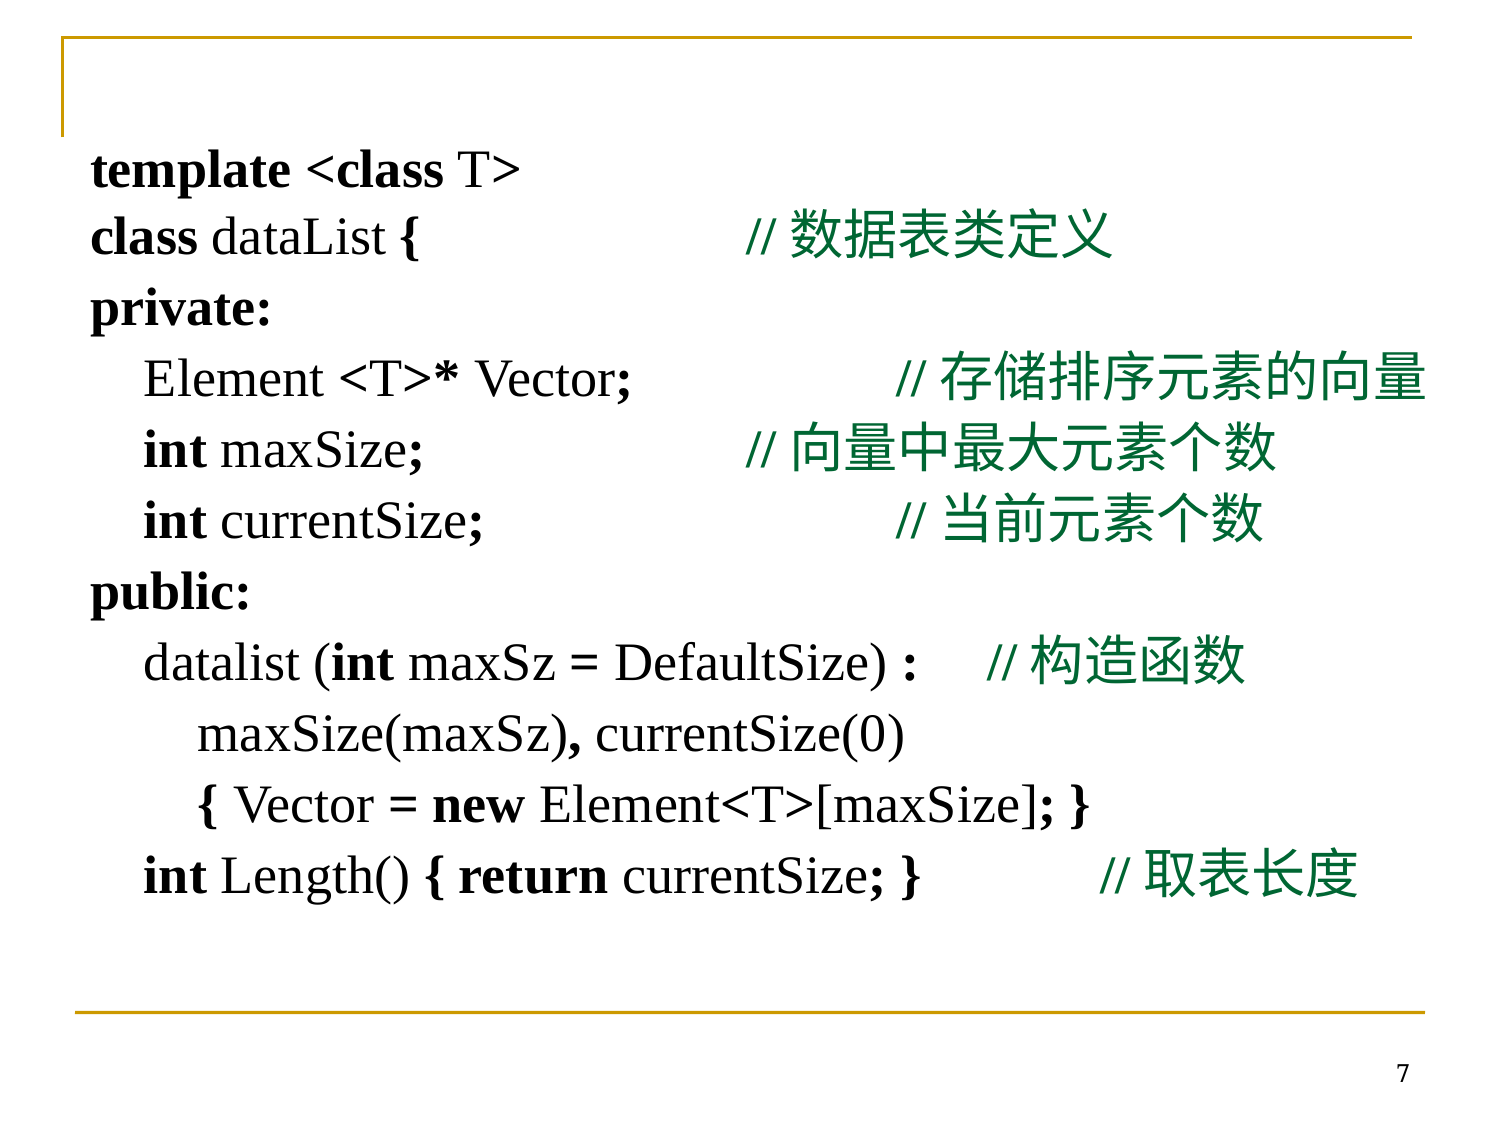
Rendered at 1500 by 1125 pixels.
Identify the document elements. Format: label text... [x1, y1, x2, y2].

slide_number 7 [1074, 1024, 1425, 1100]
list template <class T> class dataList { //数据表类定义 private: Element <T>* Vector; //存储排序元素的向量 int maxSize; //向量中最大元素个数 int currentSize; //当前元素个数 public: datalist (int maxSz = DefaultSize) : //构造函数 maxSize(maxSz), currentSize(0) { Vector = new Element<T>[maxSize]; } int Length() { return currentSize; } //取表长度 [75, 125, 1453, 1024]
